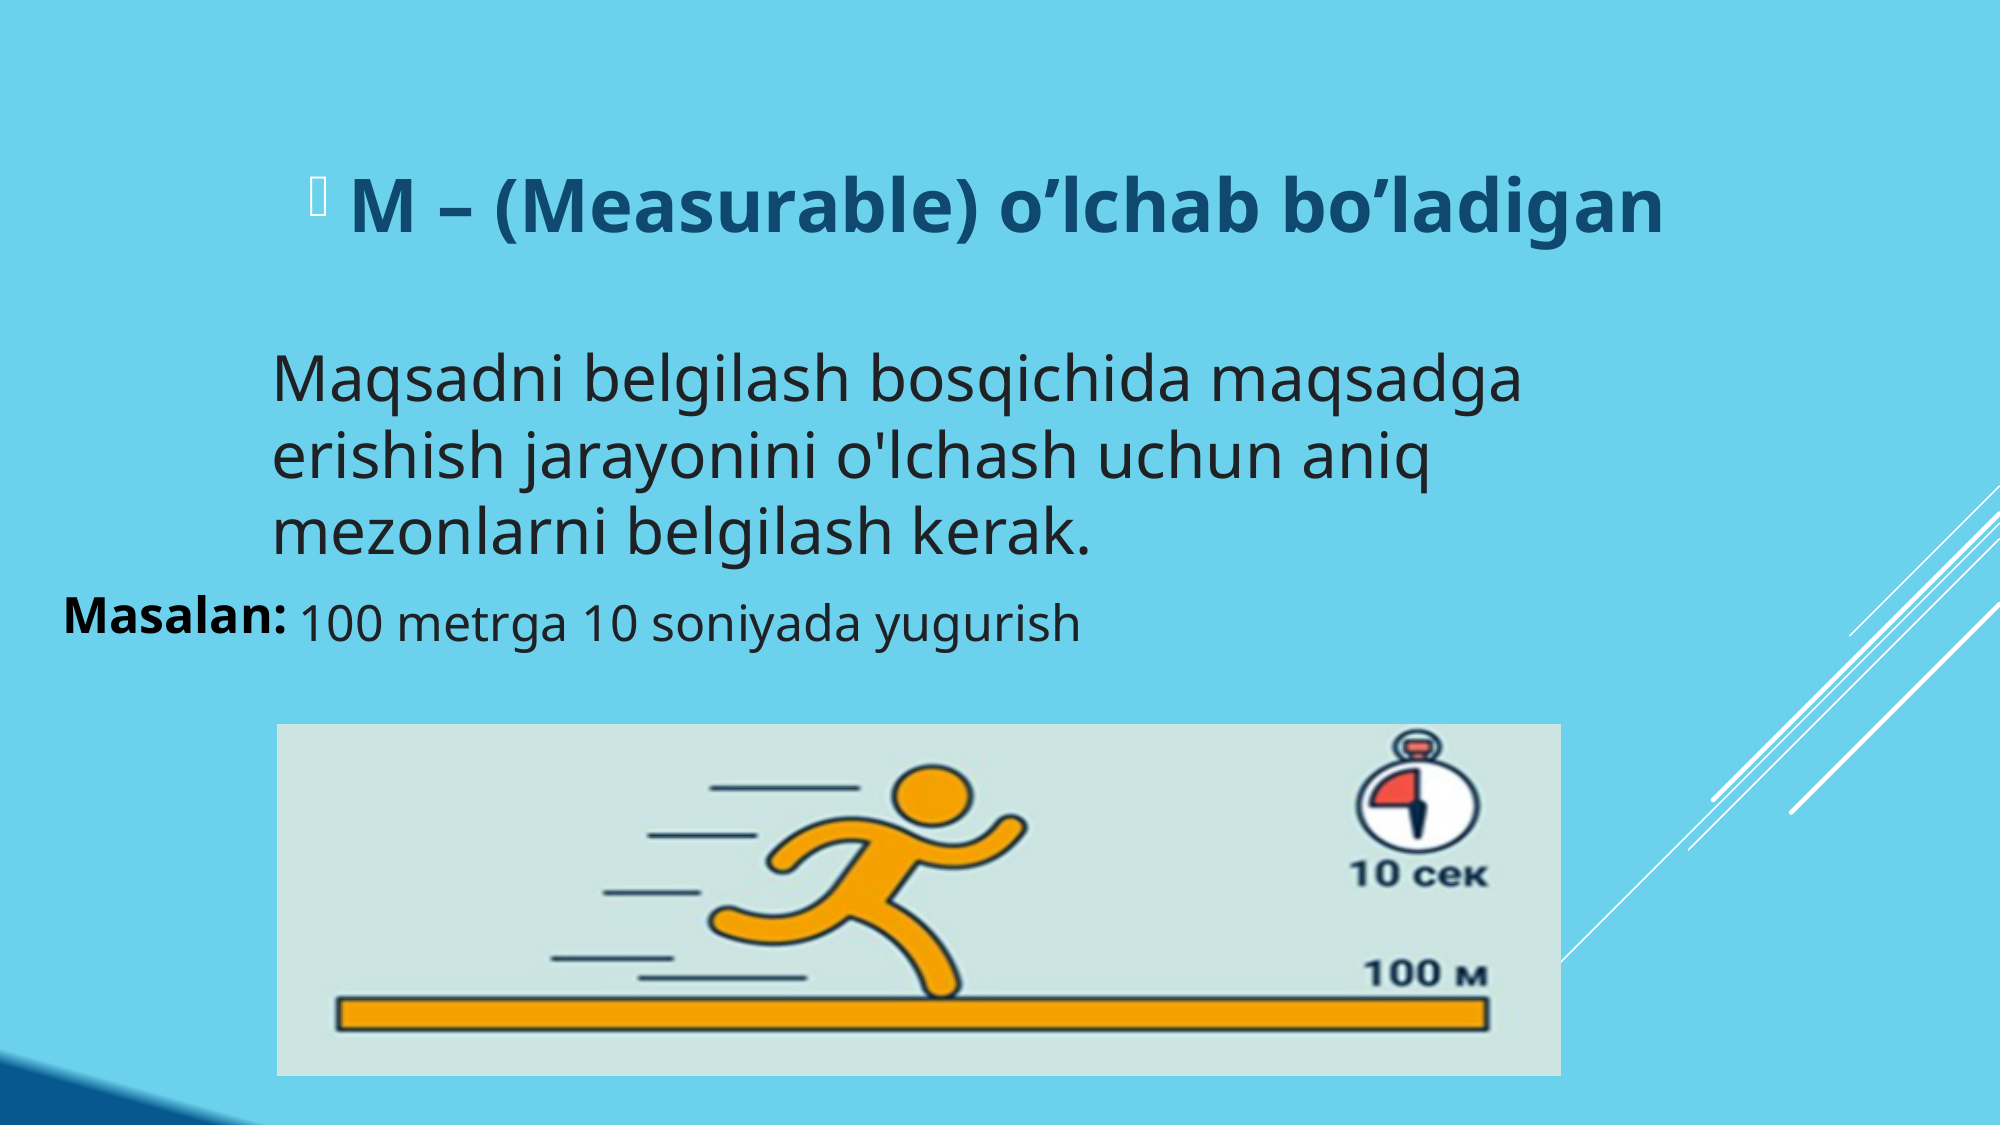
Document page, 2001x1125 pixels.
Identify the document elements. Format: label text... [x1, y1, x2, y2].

title Maqsadni belgilash bosqichida maqsadga erishish jarayonini o'lchash uchun aniq mezonlarni belgilash kerak. [256, 328, 1657, 577]
list M – (Measurable) o’lchab bo’ladigan [293, 105, 1694, 301]
picture [277, 723, 1561, 1076]
text_box Masalan: [47, 576, 345, 651]
text_box 100 metrga 10 soniyada yugurish [283, 583, 1111, 659]
